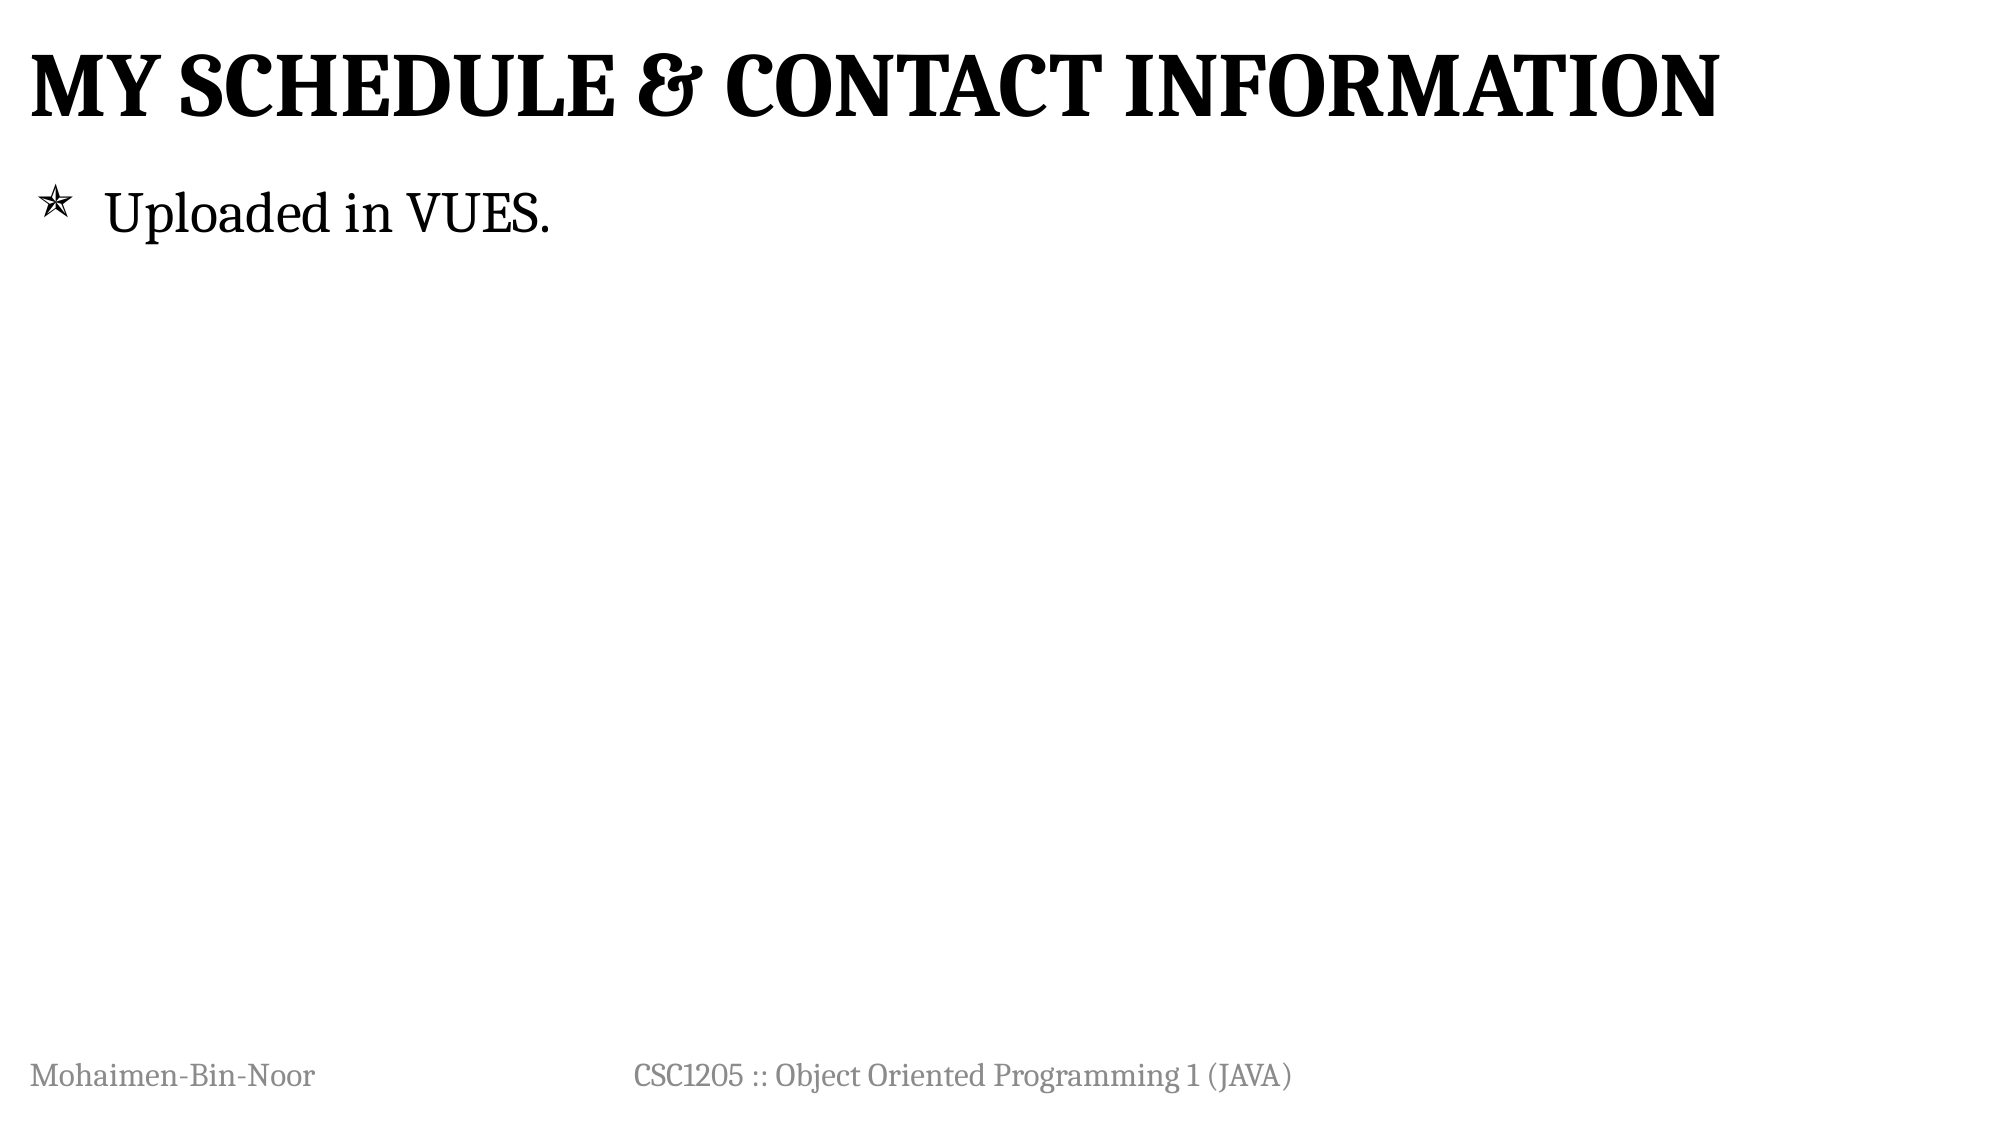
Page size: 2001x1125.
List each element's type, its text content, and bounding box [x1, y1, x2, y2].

list Uploaded in VUES. [14, 174, 1980, 1023]
footer CSC1205 :: Object Oriented Programming 1 (JAVA) [583, 1042, 1346, 1103]
title My Schedule & Contact Information [14, 16, 1980, 159]
slide_number Mohaimen-Bin-Noor [14, 1042, 434, 1103]
